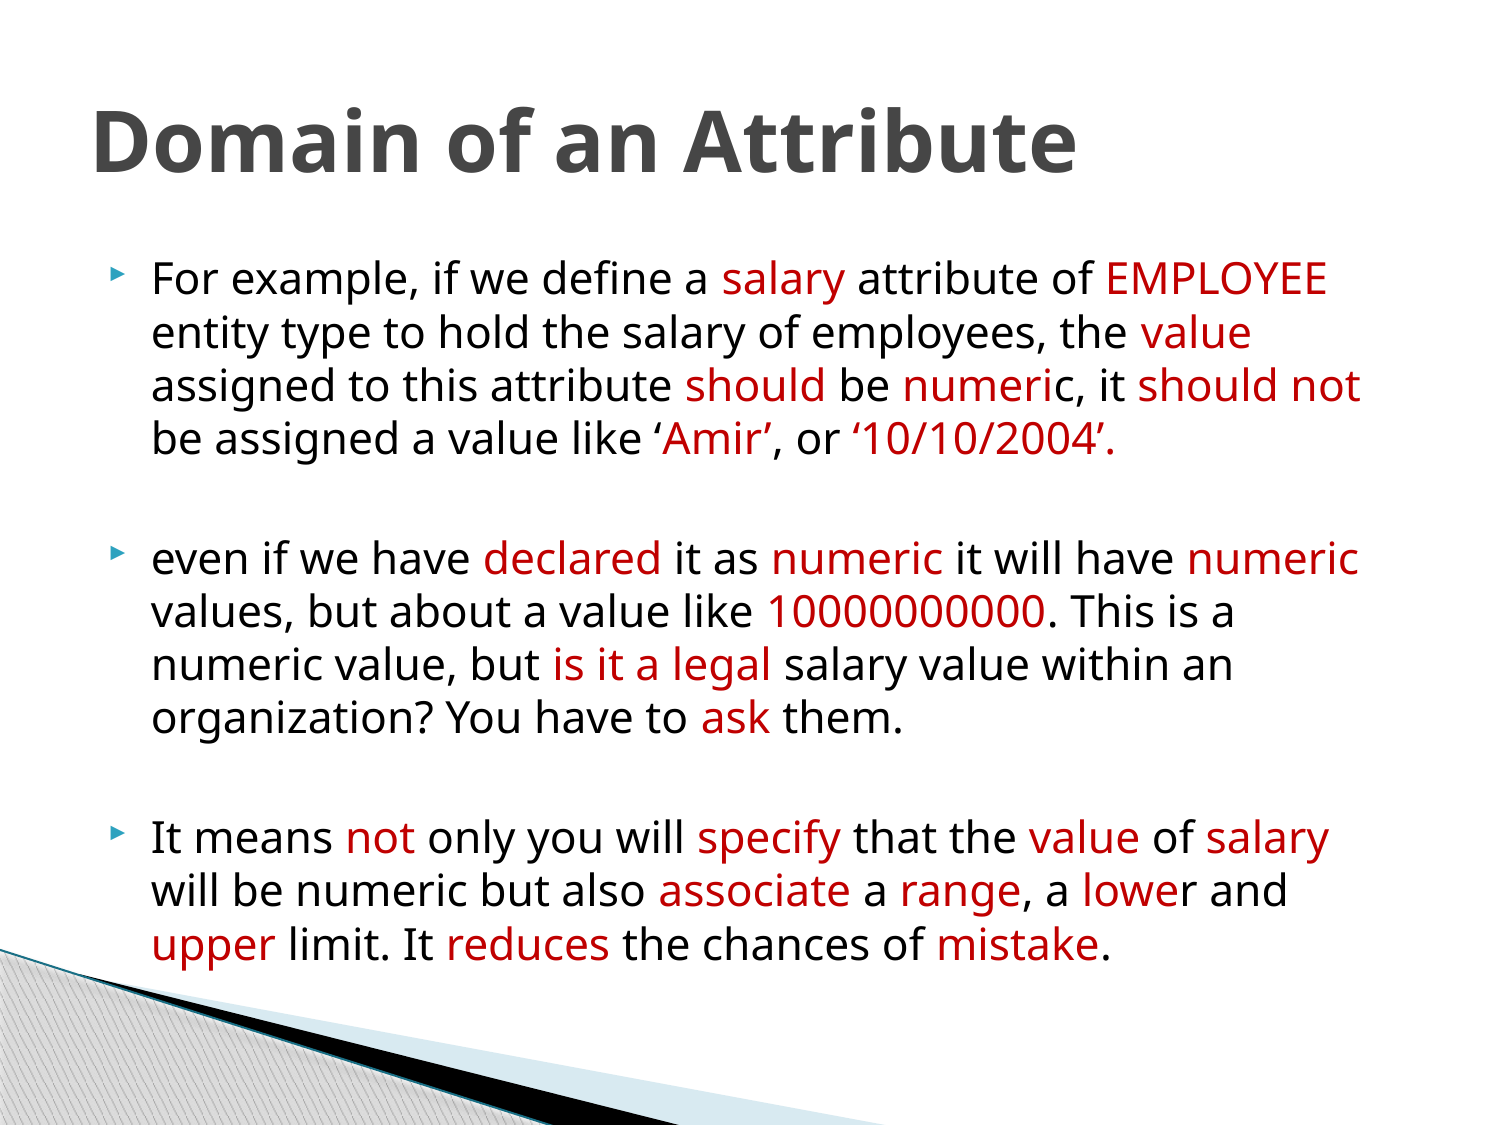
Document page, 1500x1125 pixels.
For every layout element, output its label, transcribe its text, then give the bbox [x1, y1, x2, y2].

list For example, if we define a salary attribute of EMPLOYEE entity type to hold the salary of employees, the value assigned to this attribute should be numeric, it should not be assigned a value like ‘Amir’, or ‘10/10/2004’. even if we have declared it as numeric it will have numeric values, but about a value like 10000000000. This is a numeric value, but is it a legal salary value within an organization? You have to ask them. It means not only you will specify that the value of salary will be numeric but also associate a range, a lower and upper limit. It reduces the chances of mistake. [75, 243, 1425, 986]
title Domain of an Attribute [75, 45, 1425, 233]
